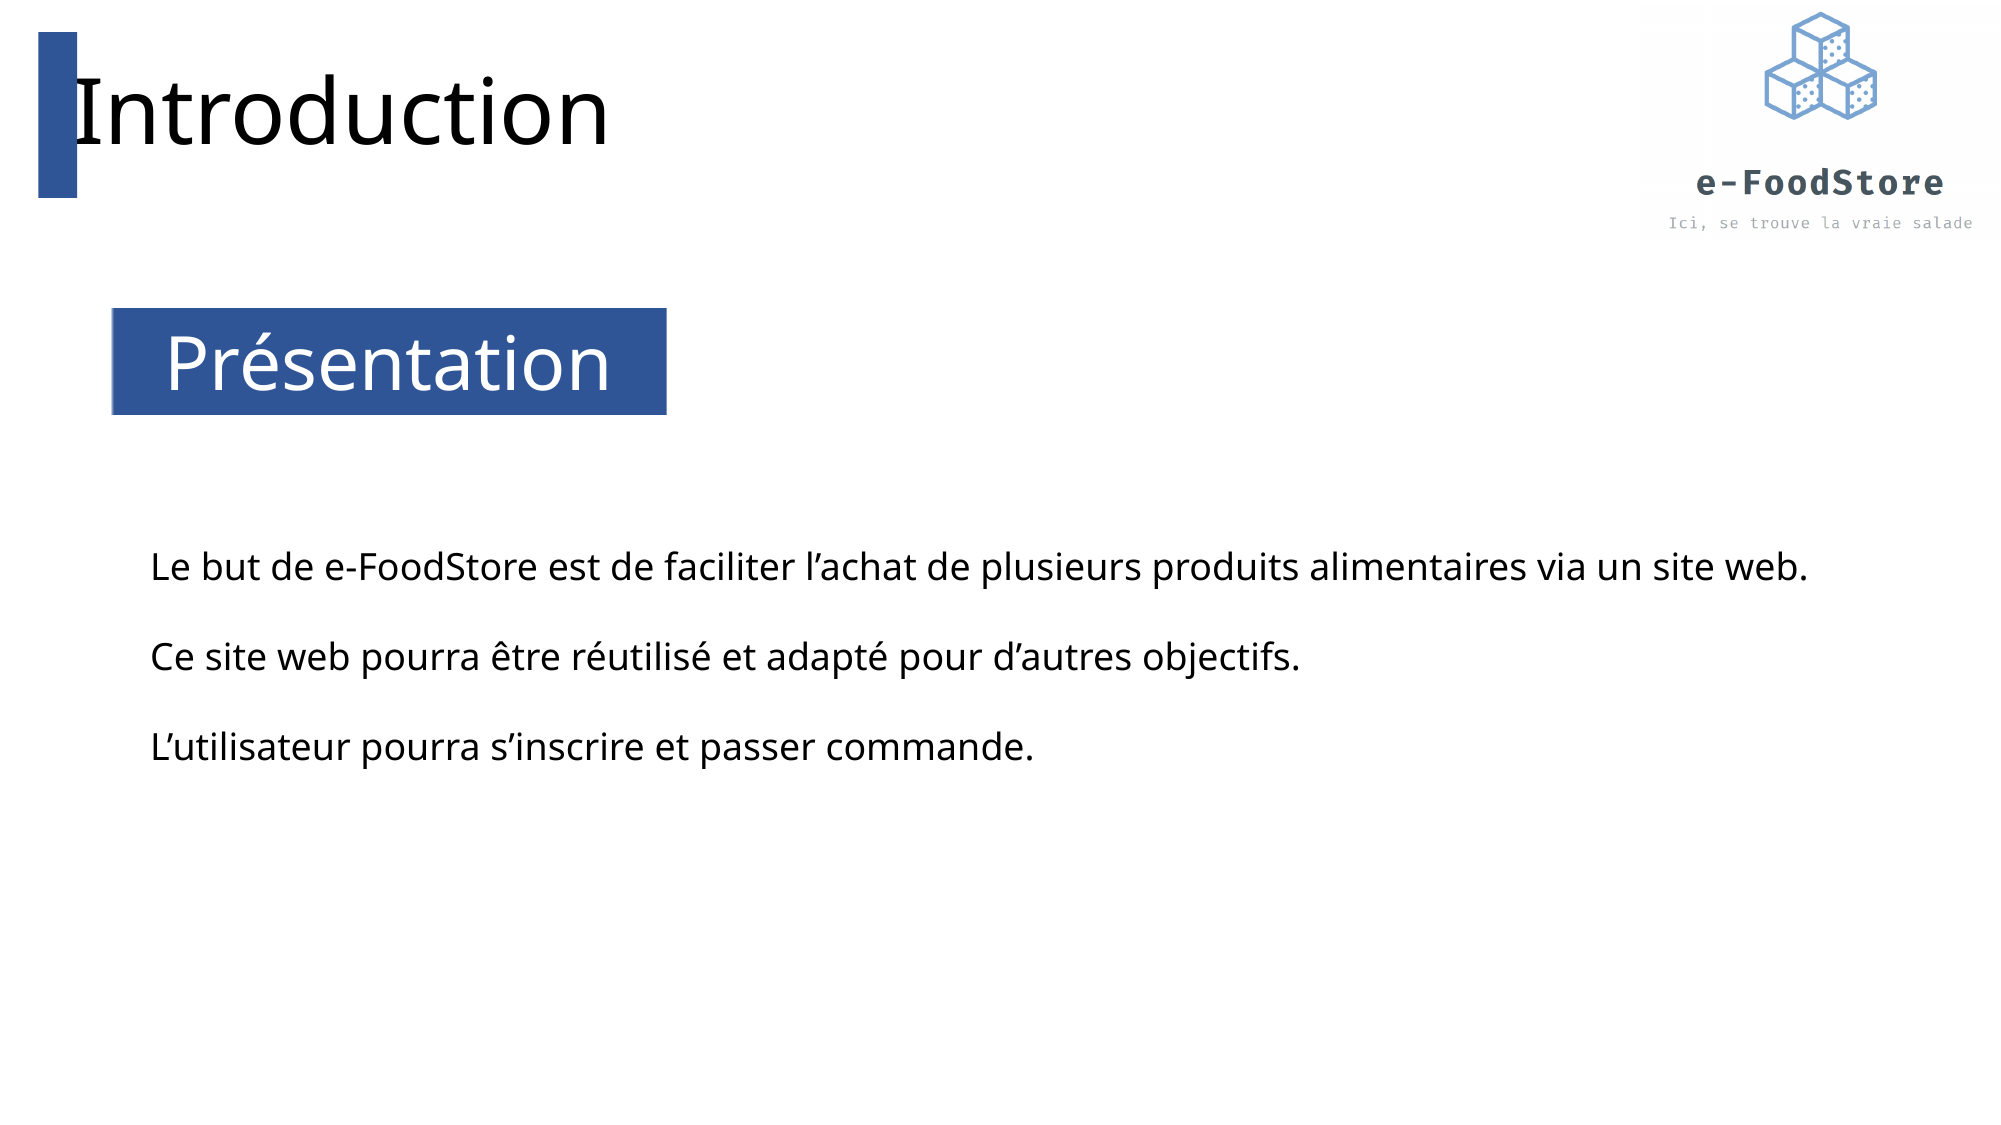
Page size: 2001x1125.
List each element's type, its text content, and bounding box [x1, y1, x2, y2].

picture [1639, 4, 2000, 243]
picture [114, 83, 667, 640]
picture [38, 32, 78, 198]
text_box Présentation [110, 308, 335, 413]
text_box Le but de e-FoodStore est de faciliter l’achat de plusieurs produits alimentaires via un site web. Ce site web pourra être réutilisé et adapté pour d’autres objectifs. L’utilisateur pourra s’inscrire et passer commande. [135, 535, 1913, 776]
text_box Introduction [78, 57, 651, 172]
text_box Présentation [442, 308, 667, 413]
